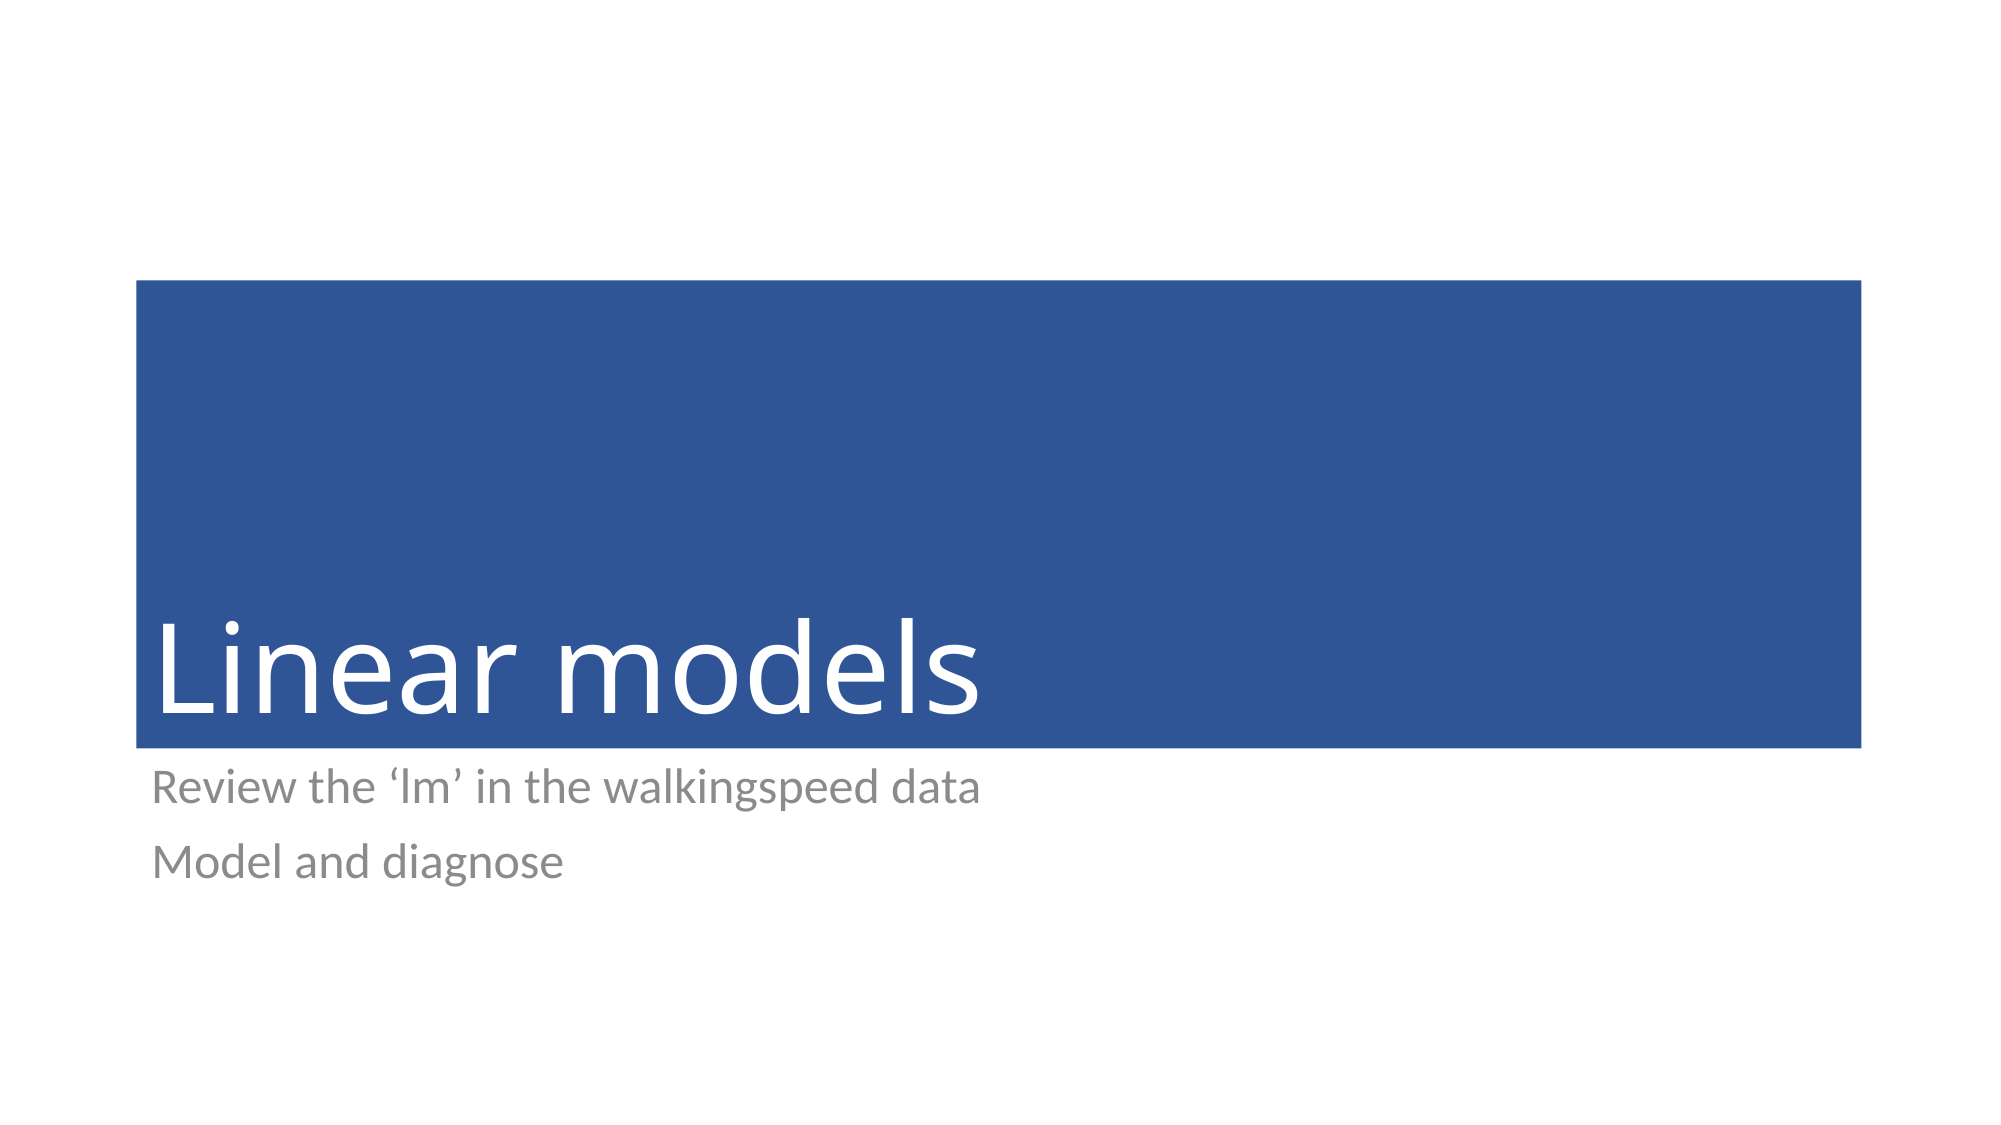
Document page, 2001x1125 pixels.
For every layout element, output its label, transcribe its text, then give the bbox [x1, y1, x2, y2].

title Linear models [136, 280, 1862, 749]
list Review the ‘lm’ in the walkingspeed data Model and diagnose [136, 752, 1862, 999]
